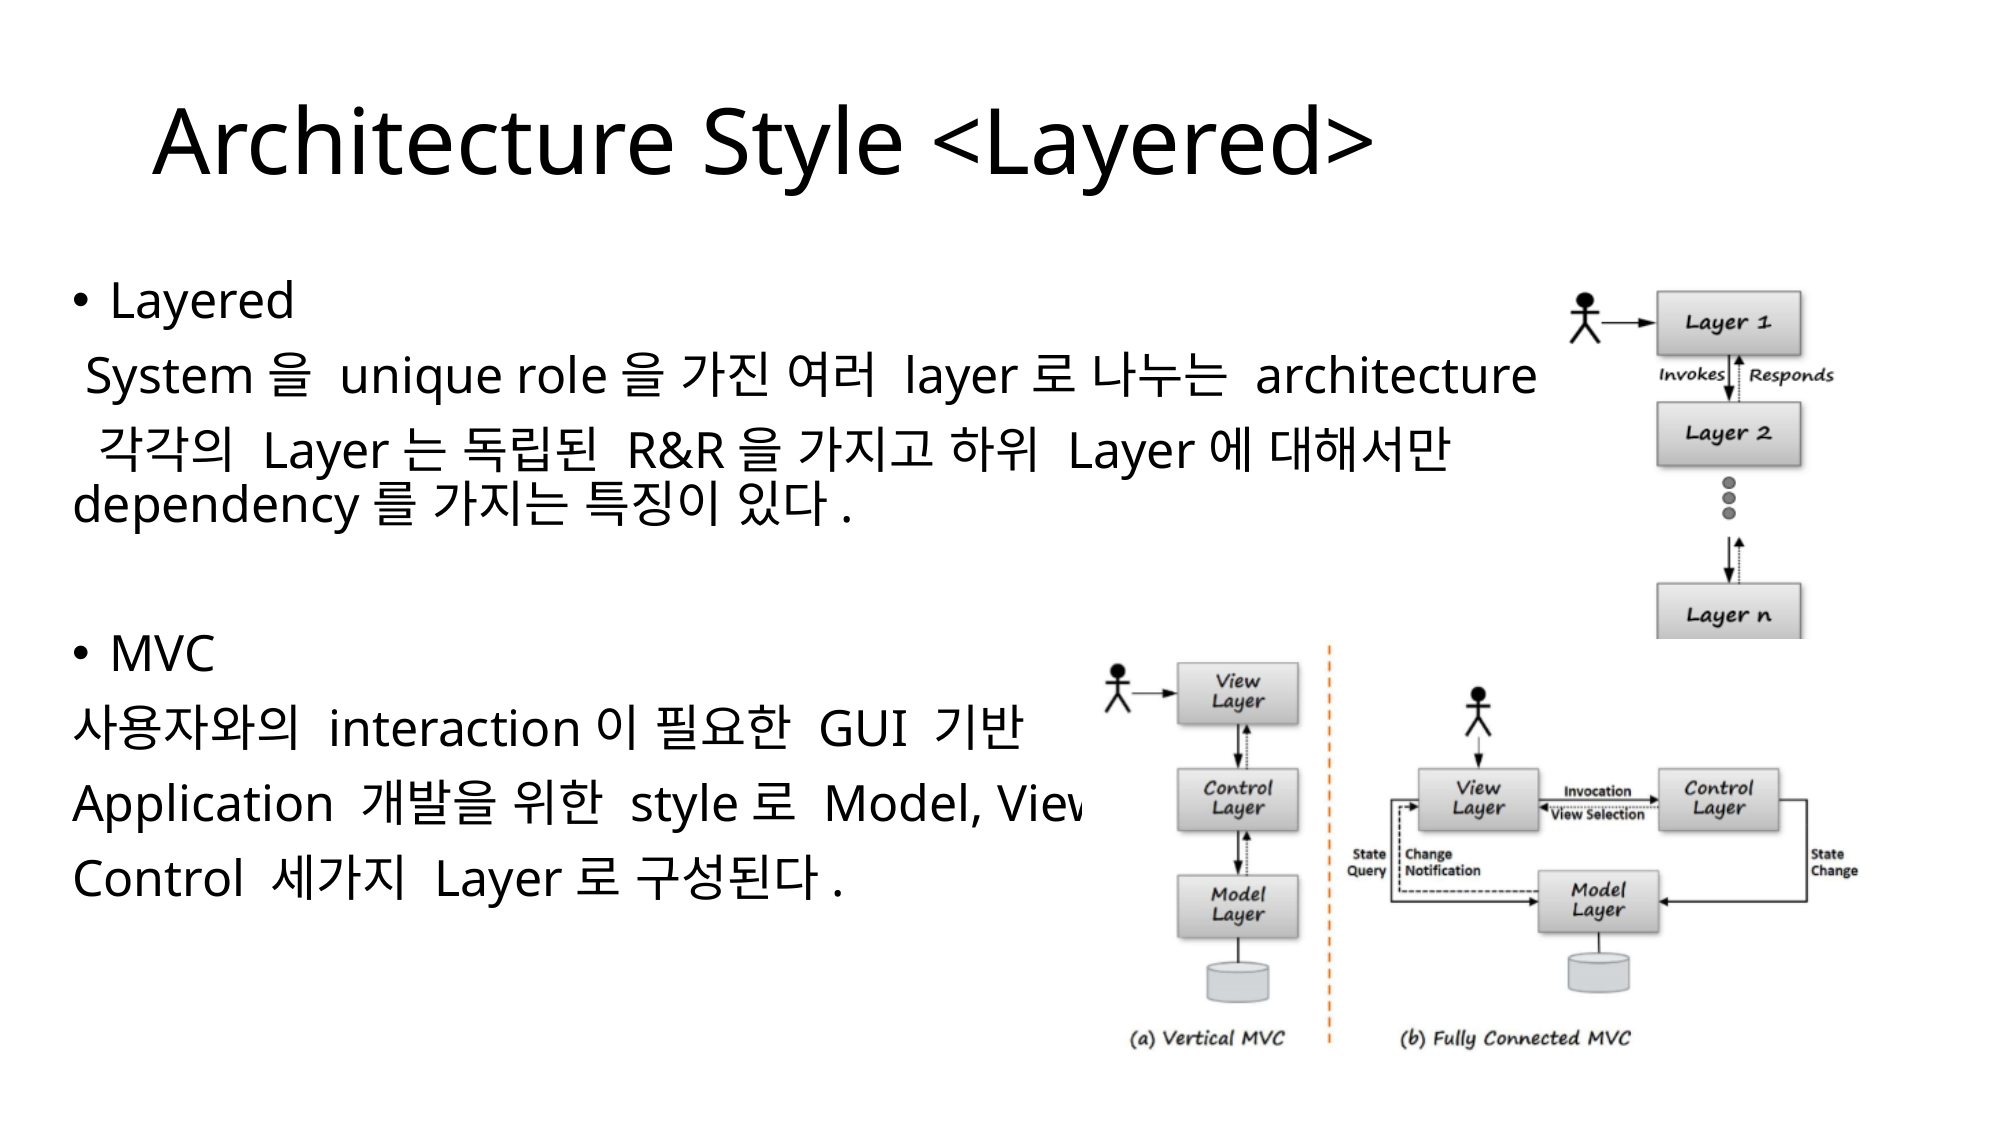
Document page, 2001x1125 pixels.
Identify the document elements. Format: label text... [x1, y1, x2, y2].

list Layered System을 unique role을 가진 여러 layer로 나누는 architecture 각각의 Layer는 독립된 R&R을 가지고 하위 Layer에 대해서만 dependency를 가지는 특징이 있다. MVC 사용자와의 interaction이 필요한 GUI 기반 Application 개발을 위한 style로 Model, View, Control 세가지 Layer로 구성된다. [57, 267, 1720, 1089]
picture [1082, 277, 1863, 1072]
title Architecture Style <Layered> [137, 36, 1863, 254]
